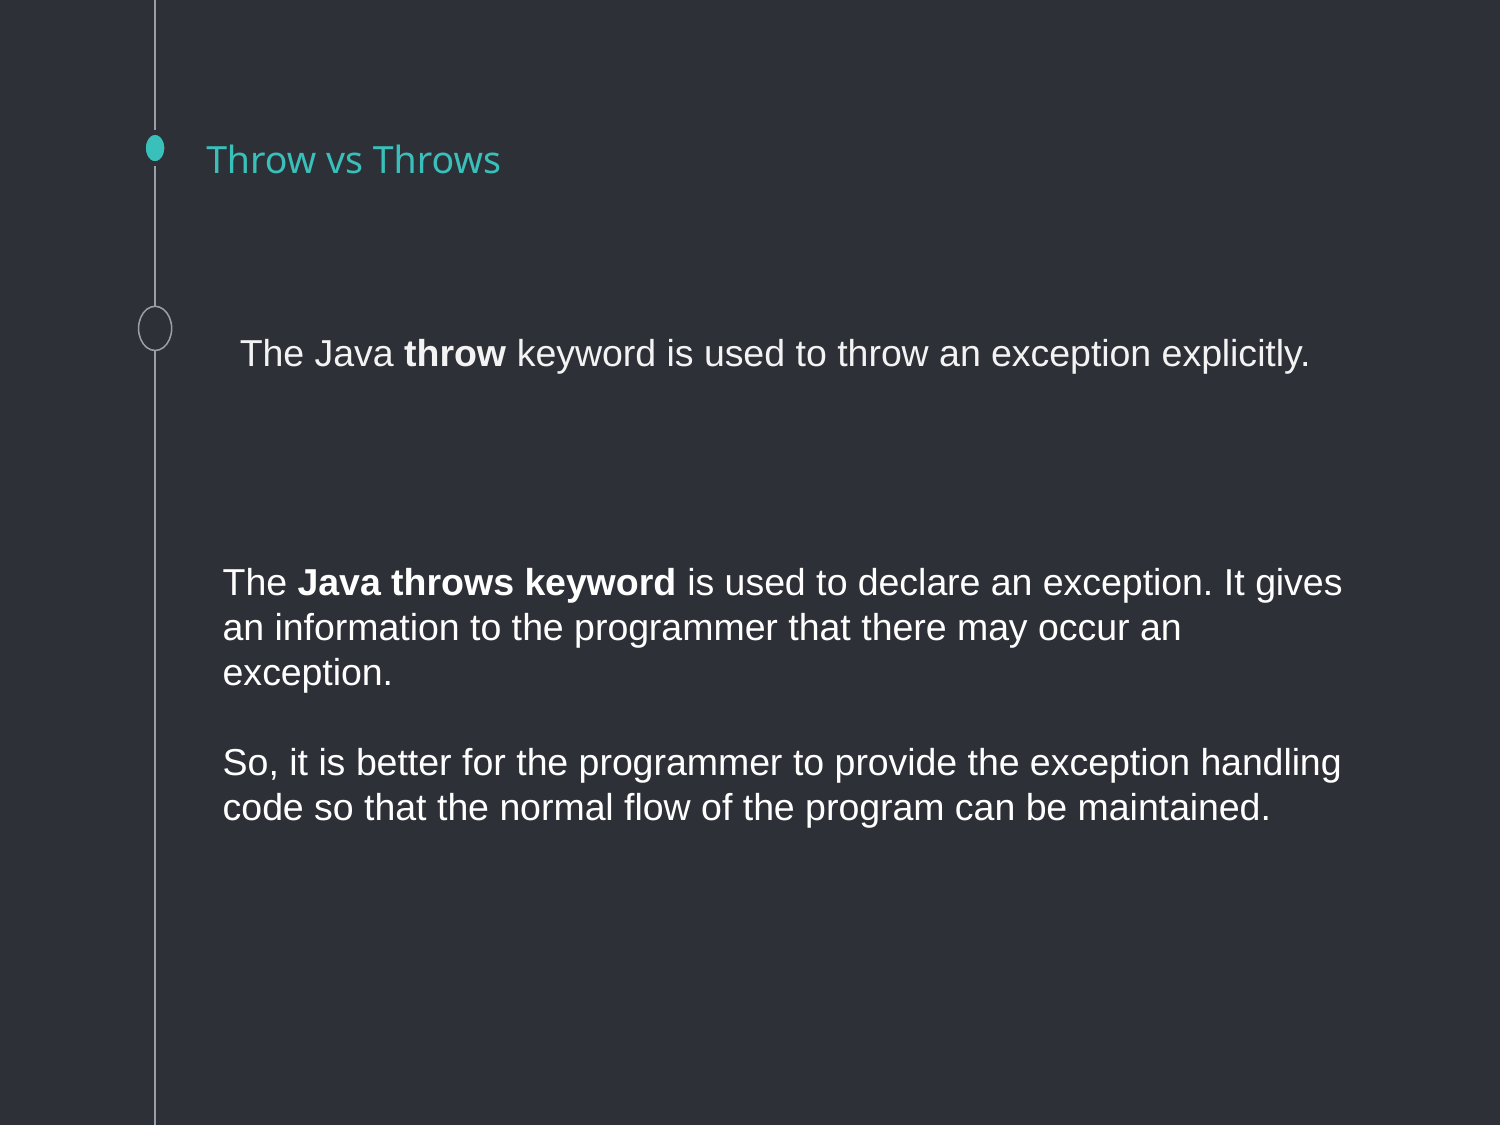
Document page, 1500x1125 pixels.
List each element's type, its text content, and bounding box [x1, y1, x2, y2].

list The Java throw keyword is used to throw an exception explicitly. [218, 314, 1404, 510]
title Throw vs Throws [191, 120, 1317, 196]
text_box The Java throws keyword is used to declare an exception. It gives an information to the programmer that there may occur an exception. So, it is better for the programmer to provide the exception handling code so that the normal flow of the program can be maintained. [207, 550, 1378, 836]
